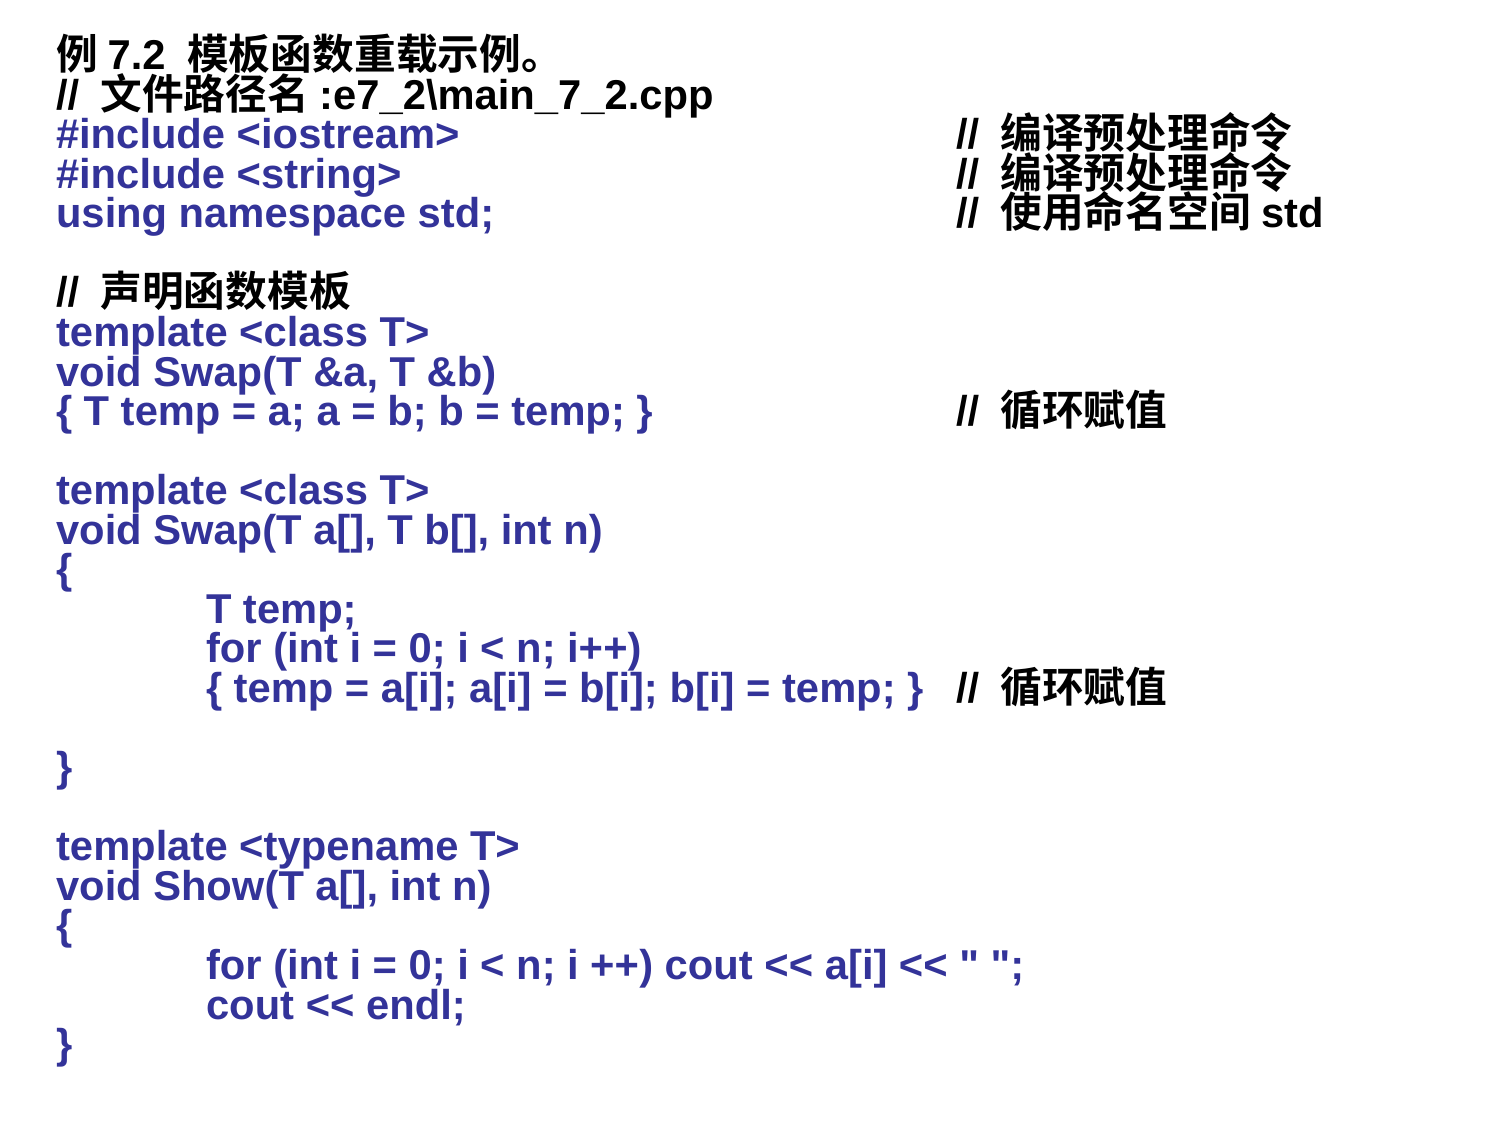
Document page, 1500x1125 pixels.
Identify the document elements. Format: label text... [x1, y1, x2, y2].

text_box 例7.2 模板函数重载示例。 // 文件路径名:e7_2\main_7_2.cpp #include <iostream> // 编译预处理命令 #include <string> // 编译预处理命令 using namespace std; // 使用命名空间std // 声明函数模板 template <class T> void Swap(T &a, T &b) { T temp = a; a = b; b = temp; } // 循环赋值 template <class T> void Swap(T a[], T b[], int n) { T temp; for (int i = 0; i < n; i++) { temp = a[i]; a[i] = b[i]; b[i] = temp; } // 循环赋值 } template <typename T> void Show(T a[], int n) { for (int i = 0; i < n; i ++) cout << a[i] << " "; cout << endl; } [41, 30, 1459, 1075]
